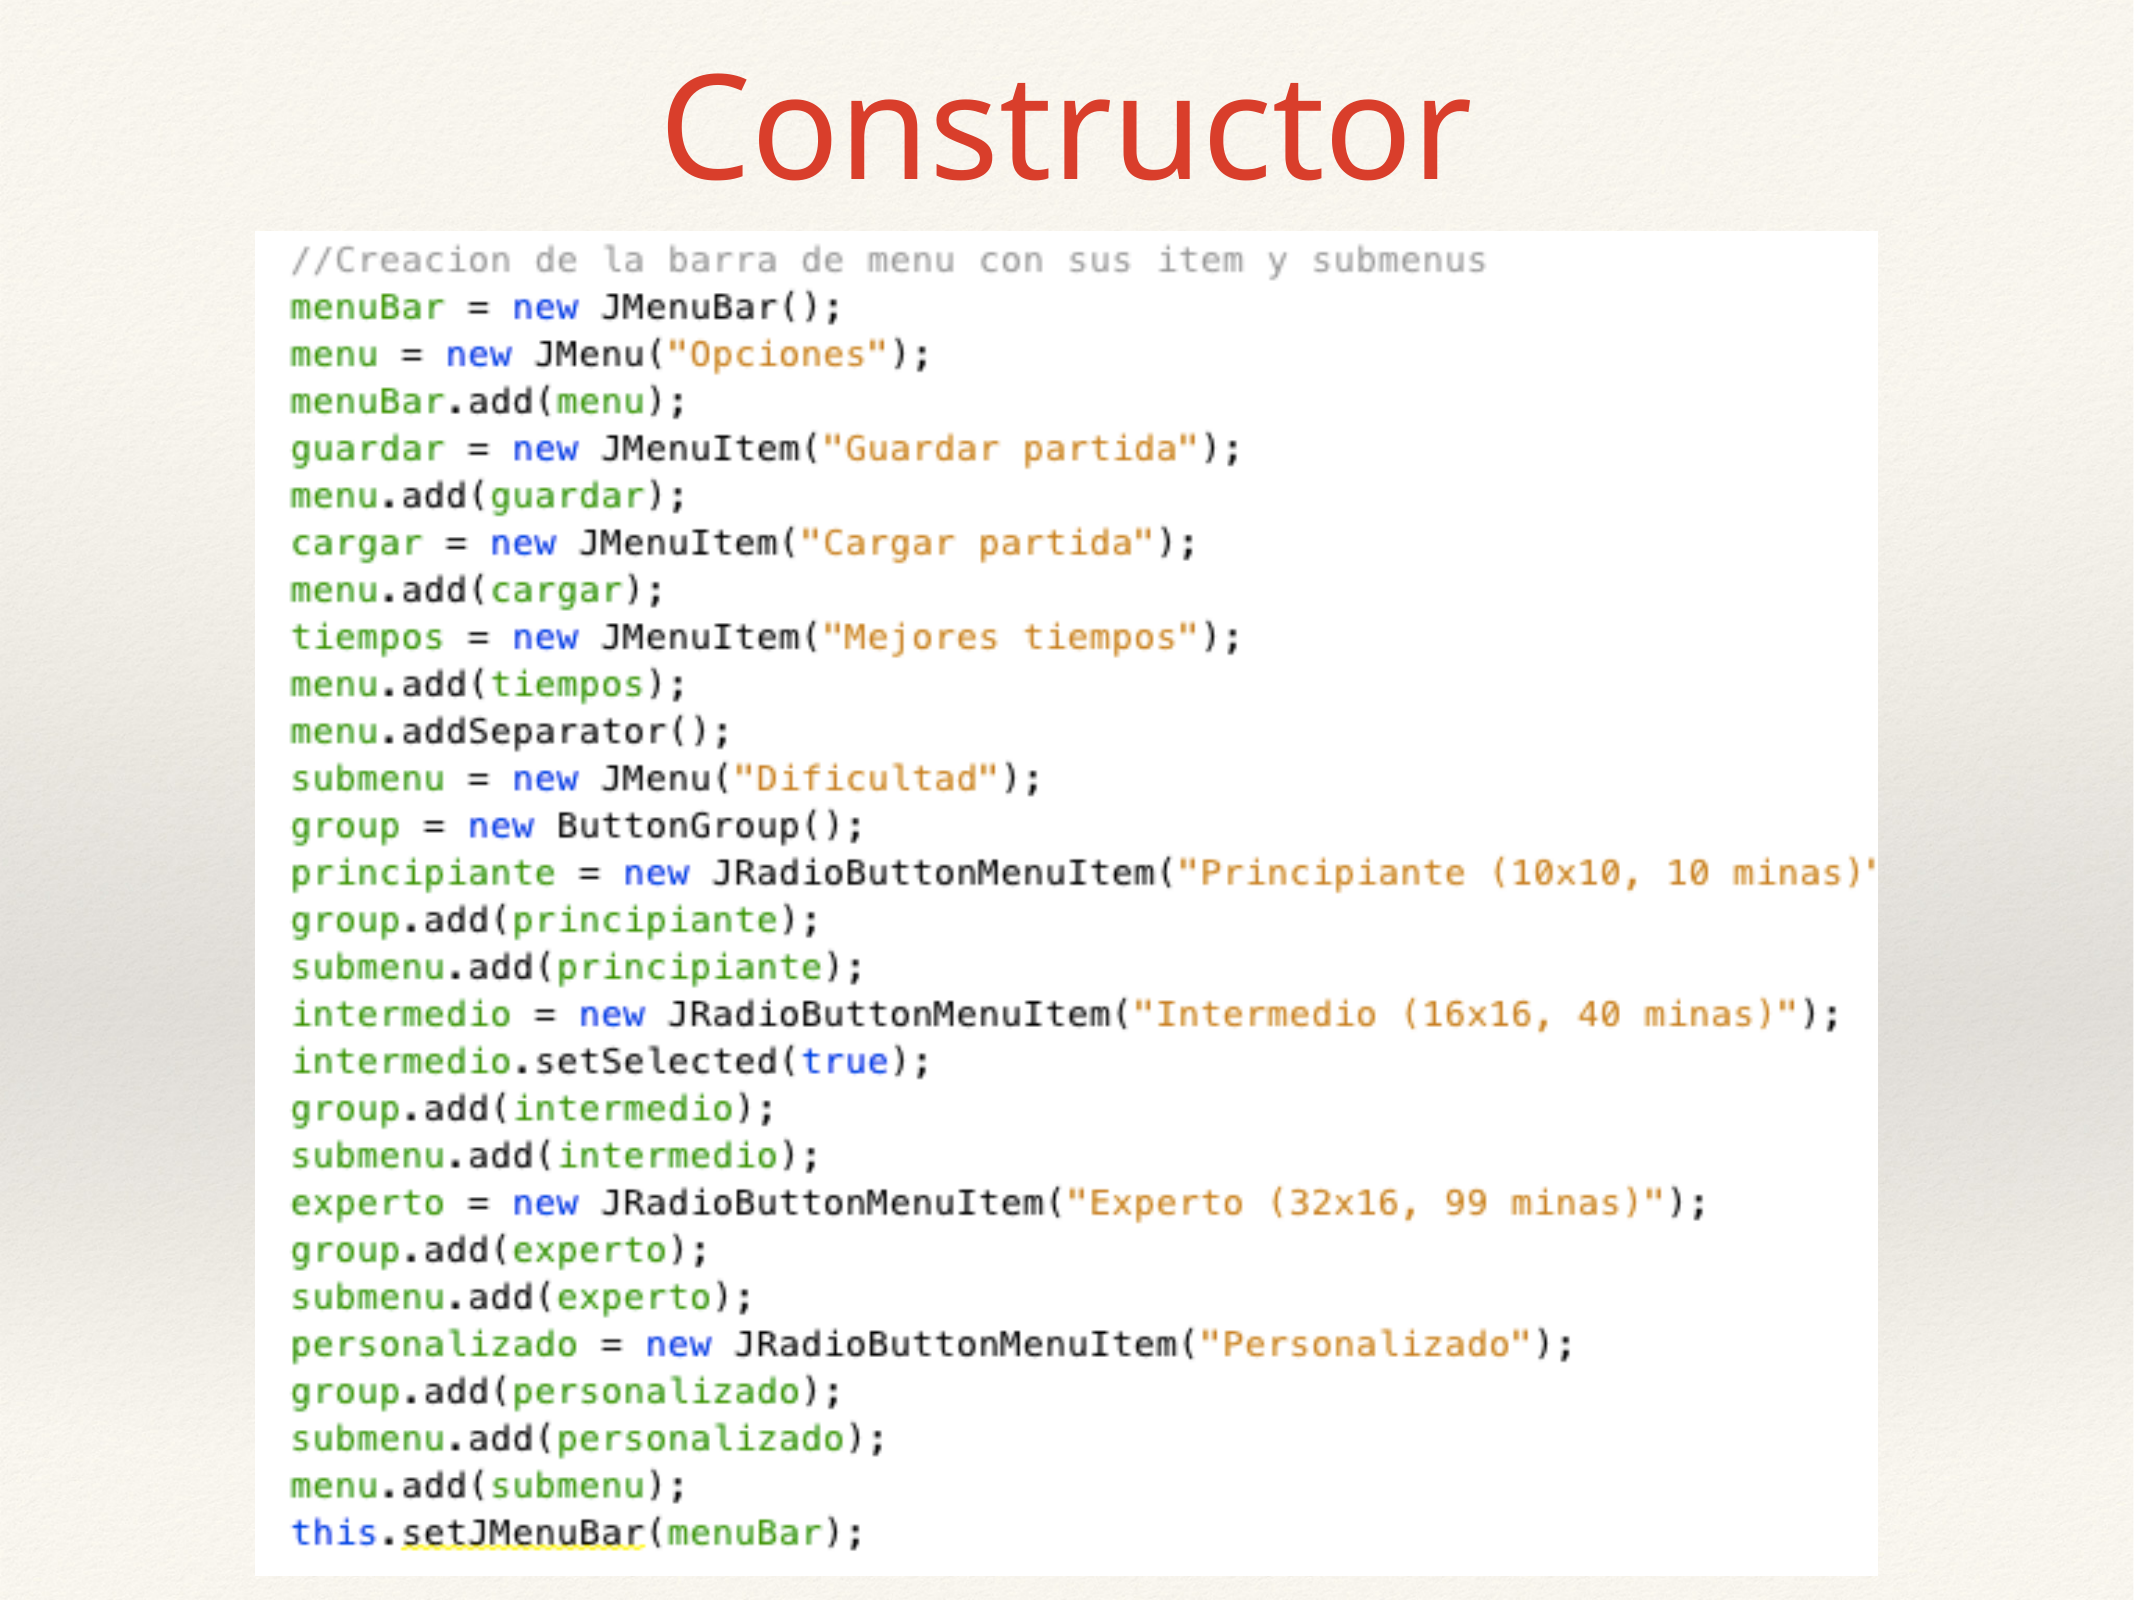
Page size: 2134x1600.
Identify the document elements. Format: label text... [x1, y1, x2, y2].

picture [0, 0, 2134, 1600]
title Constructor [82, 31, 2051, 233]
